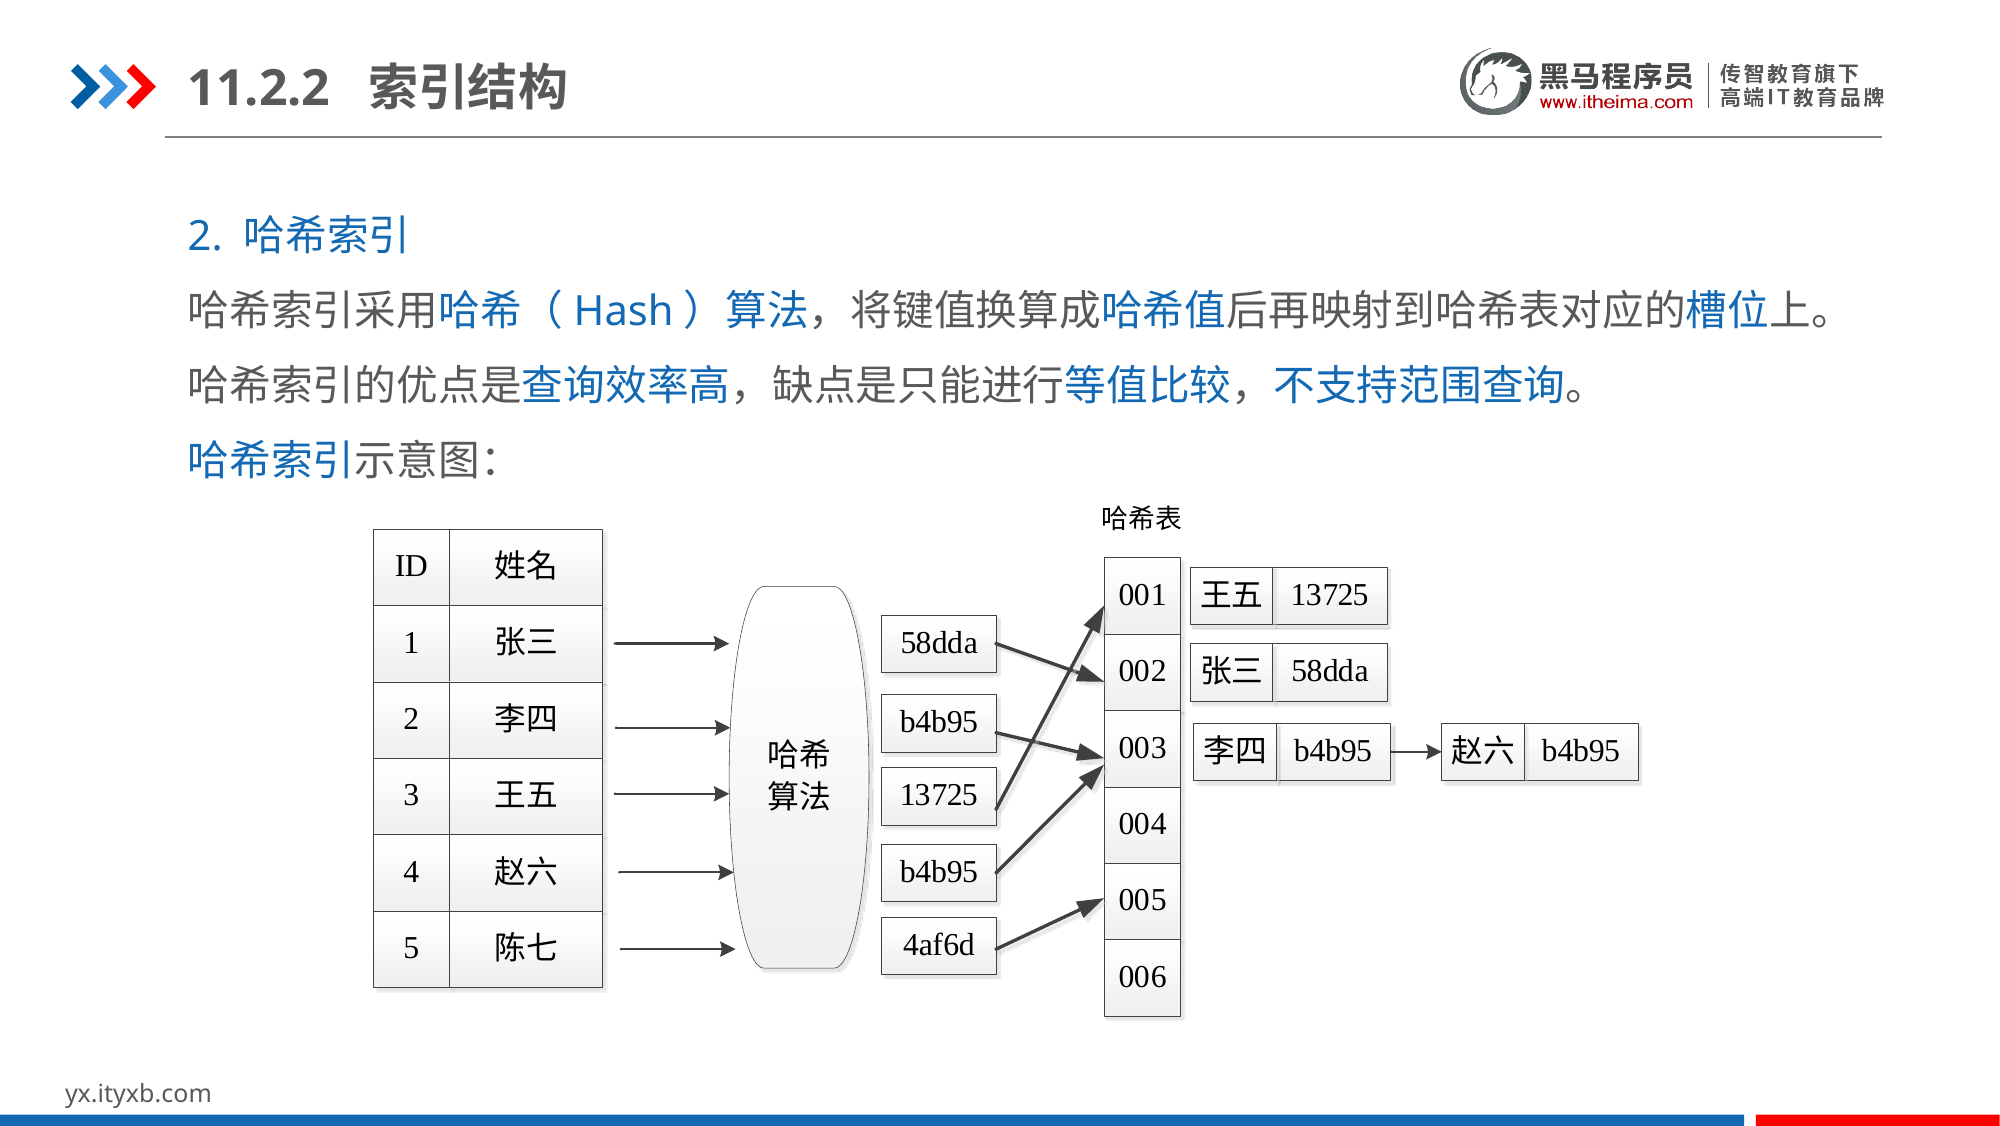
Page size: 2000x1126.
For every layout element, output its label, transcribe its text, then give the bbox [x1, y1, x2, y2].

text_box 2. 哈希索引 哈希索引采用哈希（Hash）算法，将键值换算成哈希值后再映射到哈希表对应的槽位上。哈希索引的优点是查询效率高，缺点是只能进行等值比较，不支持范围查询。 哈希索引示意图： [173, 176, 1839, 492]
text_box 11.2.2 索引结构 [187, 43, 827, 127]
picture [1460, 48, 1887, 115]
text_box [368, 496, 1643, 1021]
